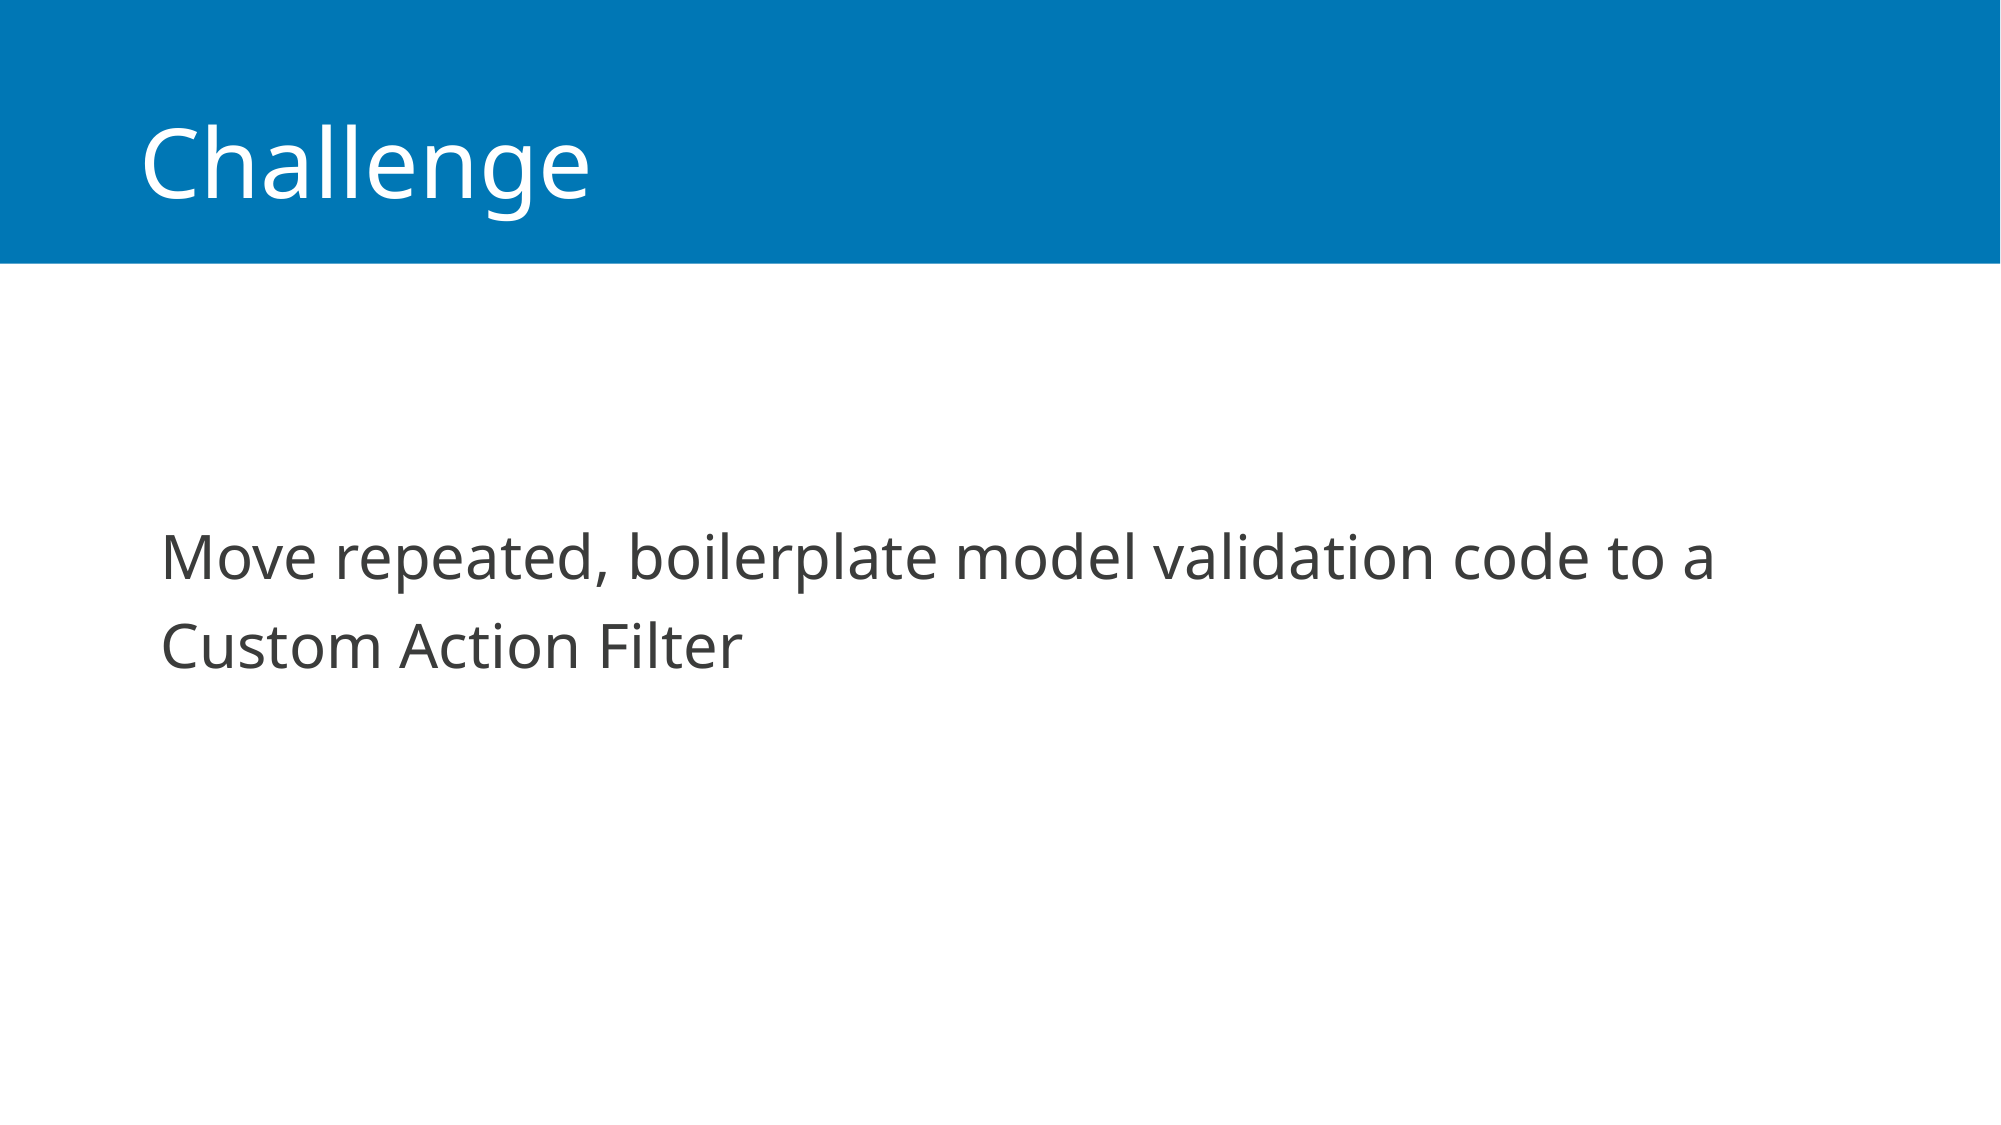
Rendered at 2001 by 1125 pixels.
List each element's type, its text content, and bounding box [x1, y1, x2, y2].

title Challenge [139, 79, 1861, 238]
list Move repeated, boilerplate model validation code to a Custom Action Filter [139, 482, 1861, 966]
